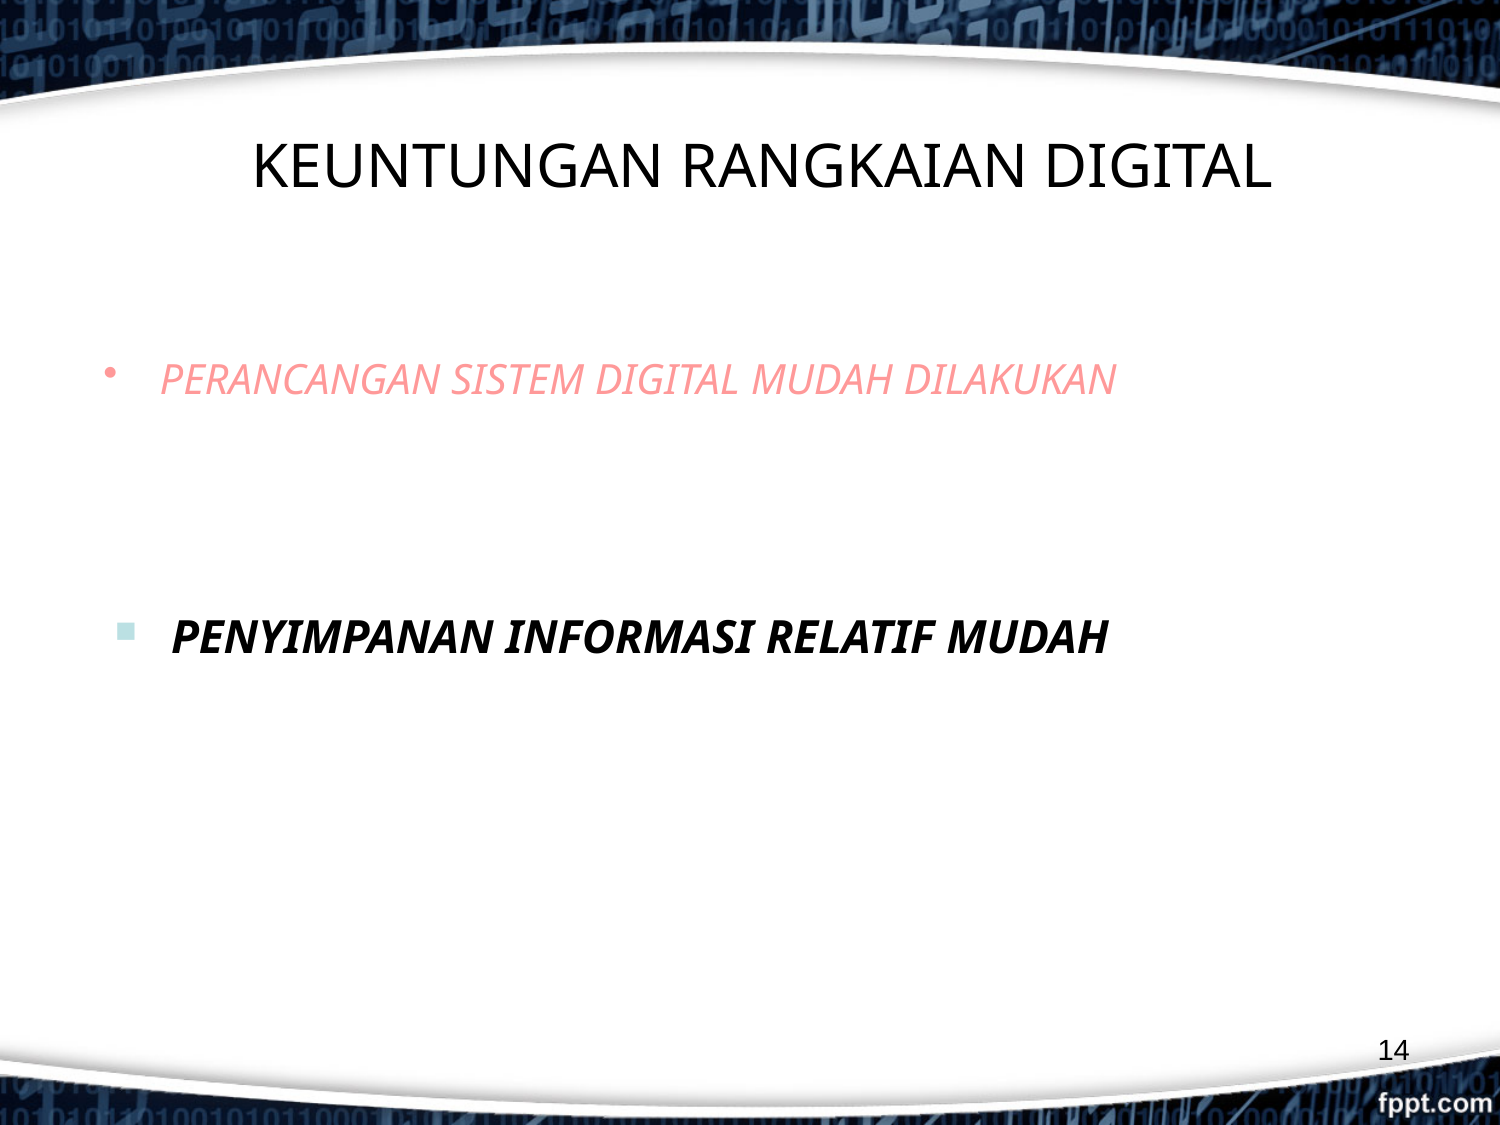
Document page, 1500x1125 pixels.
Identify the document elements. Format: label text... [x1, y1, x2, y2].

title KEUNTUNGAN RANGKAIAN DIGITAL [125, 107, 1400, 220]
text_box PENYIMPANAN INFORMASI RELATIF MUDAH [99, 600, 1400, 700]
slide_number 14 [1074, 1024, 1425, 1100]
picture [0, 0, 1500, 1125]
list PERANCANGAN SISTEM DIGITAL MUDAH DILAKUKAN [88, 345, 1425, 456]
